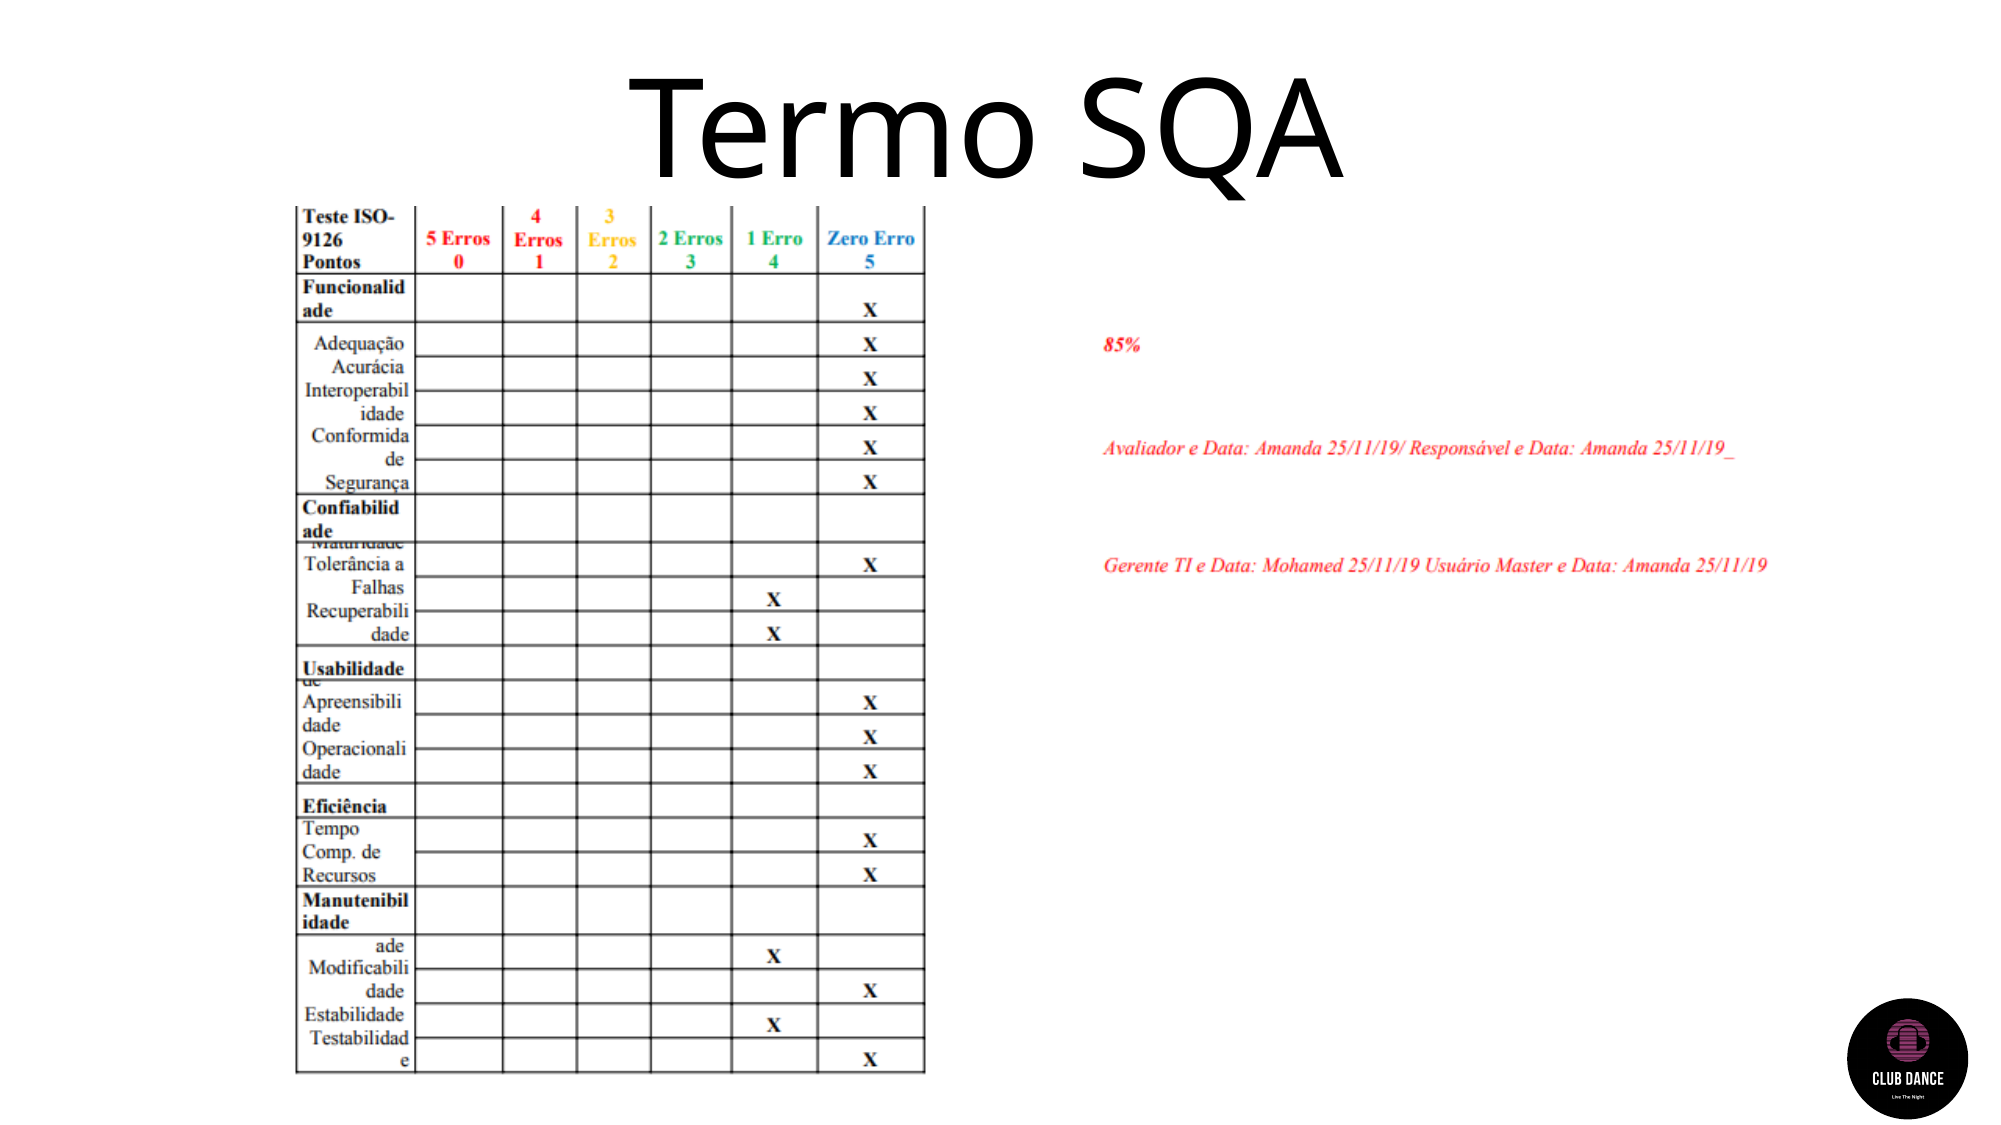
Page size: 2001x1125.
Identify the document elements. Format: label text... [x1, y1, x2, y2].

picture [1847, 998, 1969, 1120]
text_box Termo SQA [206, 24, 1768, 207]
picture [287, 206, 1837, 1125]
